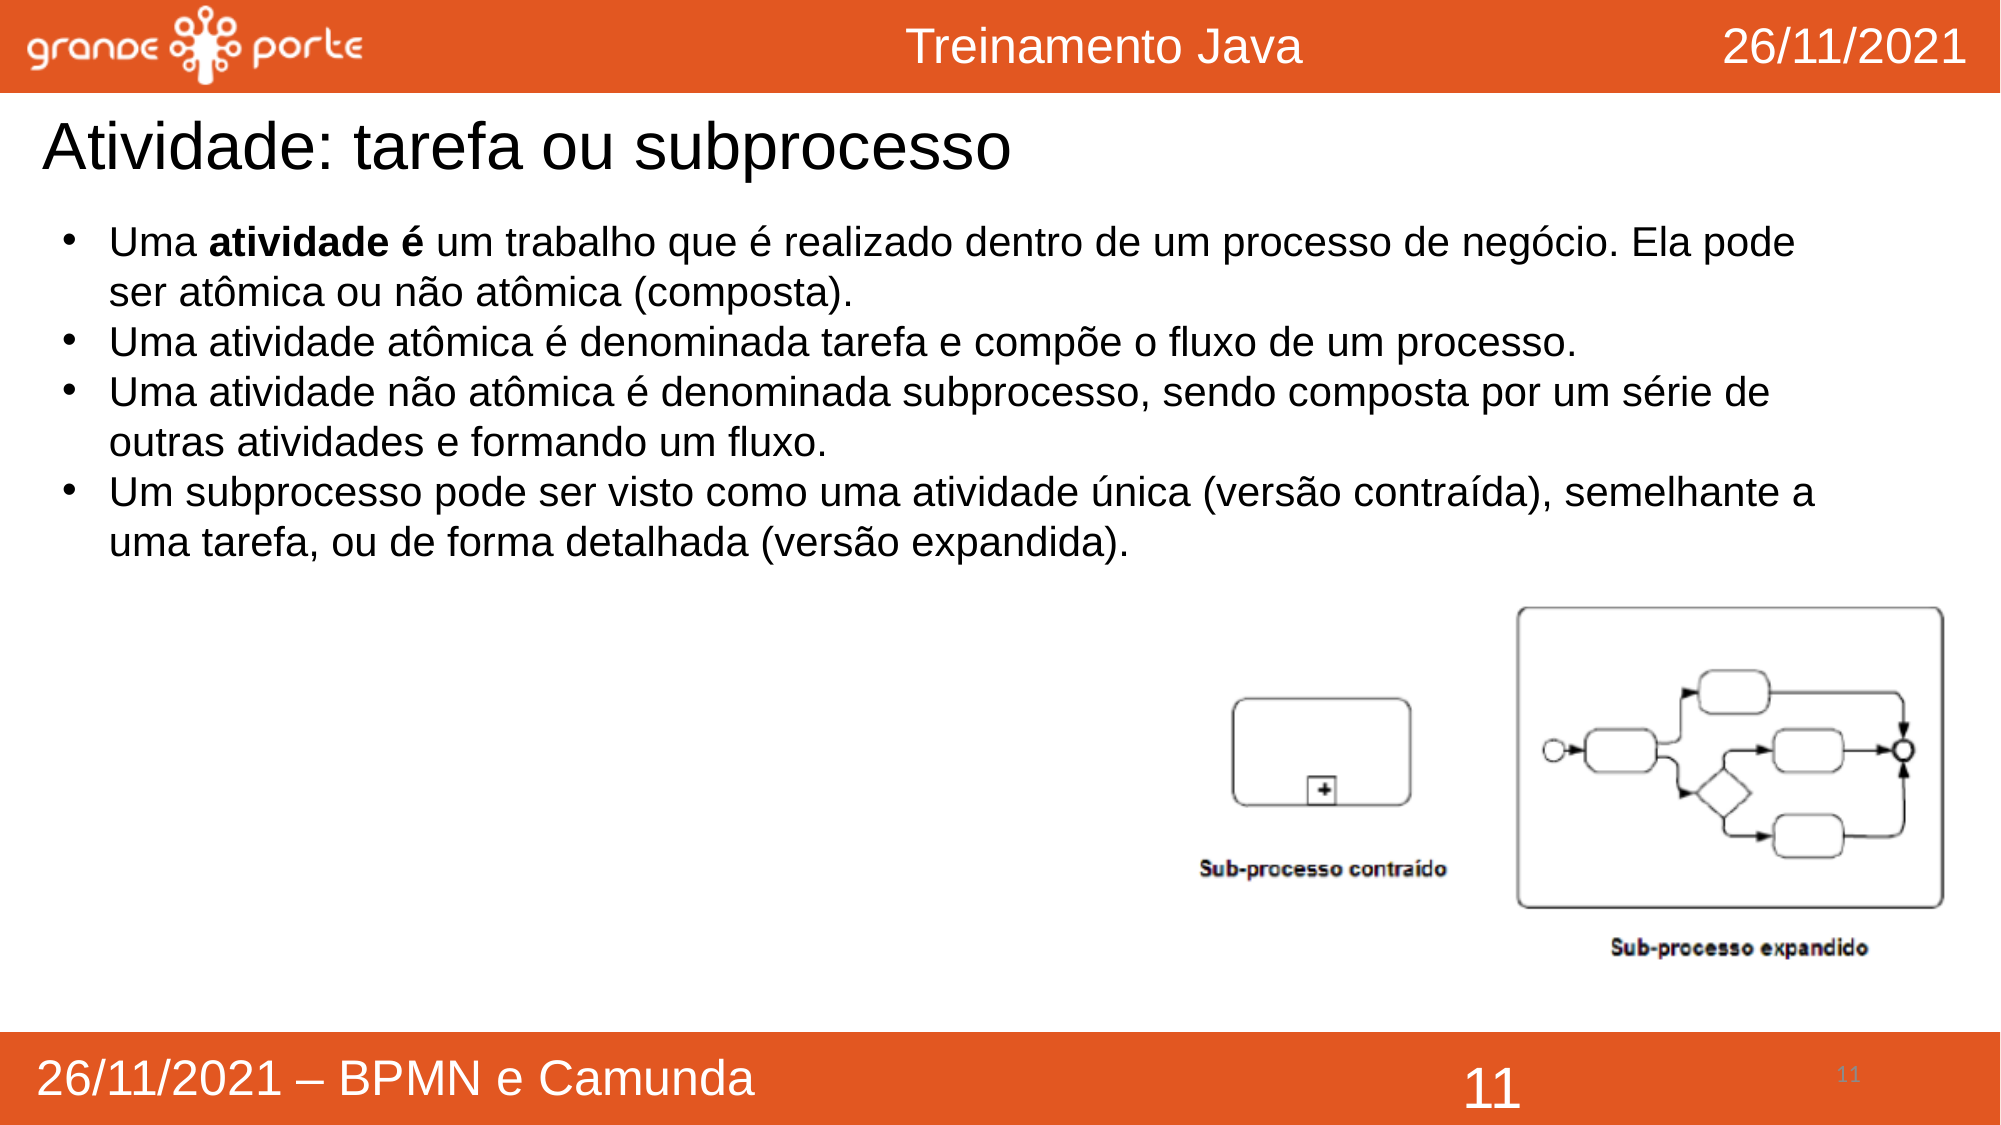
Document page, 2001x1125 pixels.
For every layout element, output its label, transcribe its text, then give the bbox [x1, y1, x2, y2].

picture [0, 1032, 2001, 1125]
slide_number 11 [1426, 1042, 1877, 1103]
picture [1191, 575, 1953, 1007]
text_box Atividade: tarefa ou subprocesso [27, 95, 1043, 191]
text_box Uma atividade é um trabalho que é realizado dentro de um processo de negócio. Ela pode ser atômica ou não atômica (composta). Uma atividade atômica é denominada tarefa e compõe o fluxo de um processo. Uma atividade não atômica é denominada subprocesso, sendo composta por um série de outras atividades e formando um fluxo. Um subprocesso pode ser visto como uma atividade única (versão contraída), semelhante a uma tarefa, ou de forma detalhada (versão expandida). [47, 207, 1840, 572]
picture [0, 0, 2001, 93]
